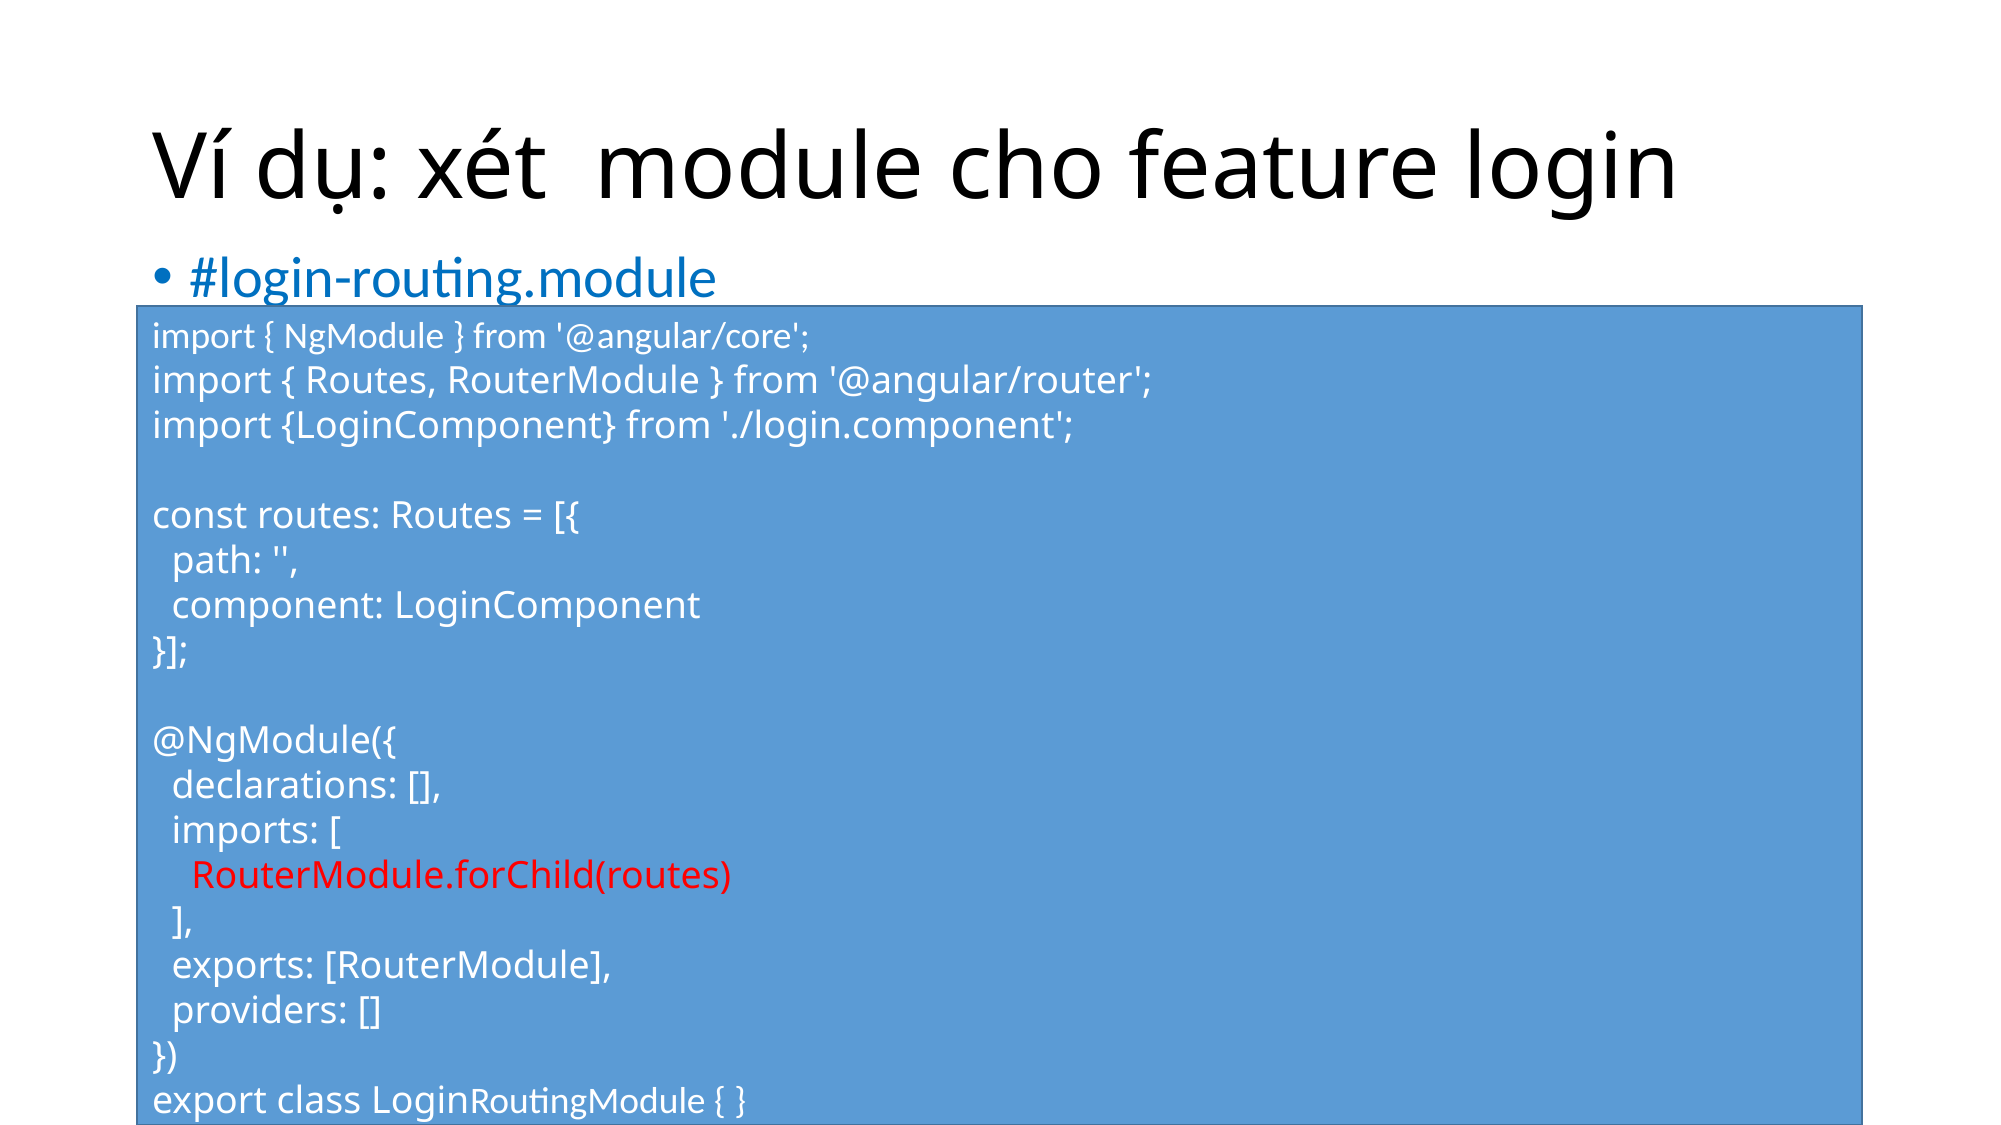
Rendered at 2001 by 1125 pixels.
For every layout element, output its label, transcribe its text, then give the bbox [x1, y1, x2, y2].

title Ví dụ: xét module cho feature login [137, 59, 1863, 239]
text_box import { NgModule } from '@angular/core'; import { Routes, RouterModule } from '@angular/router'; import {LoginComponent} from './login.component'; const routes: Routes = [{ path: '', component: LoginComponent }]; @NgModule({ declarations: [], imports: [ RouterModule.forChild(routes) ], exports: [RouterModule], providers: [] }) export class LoginRoutingModule { } [136, 305, 1863, 1125]
list #login-routing.module [137, 239, 1863, 305]
